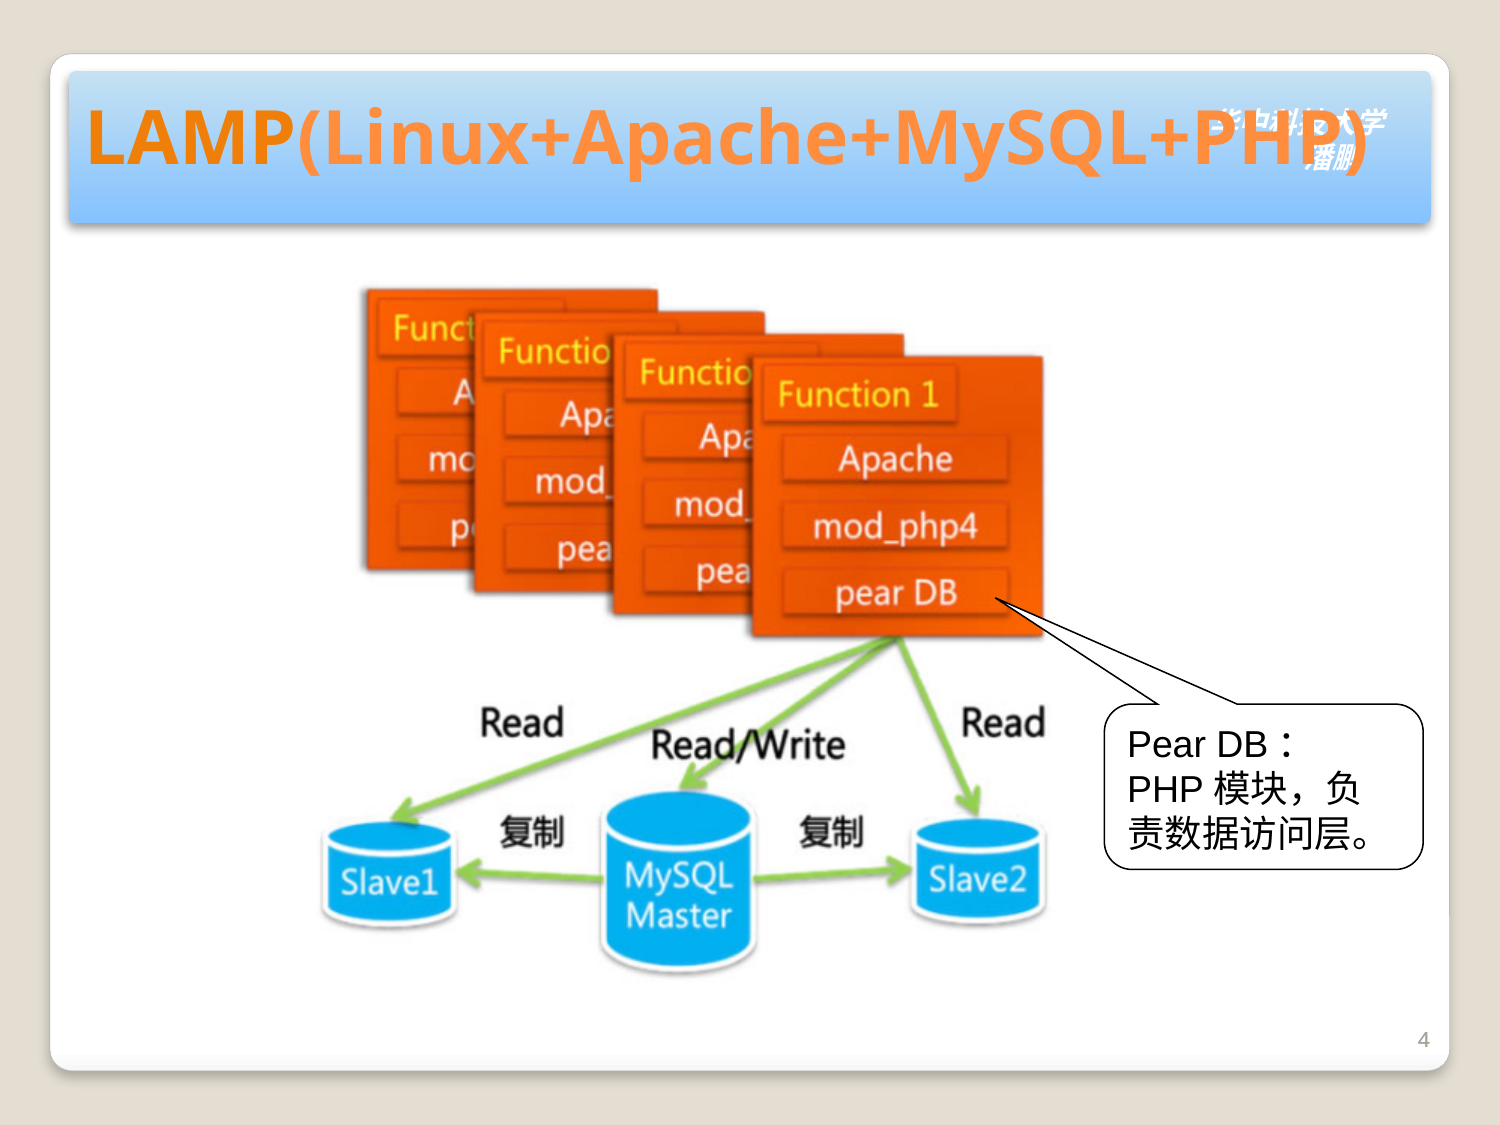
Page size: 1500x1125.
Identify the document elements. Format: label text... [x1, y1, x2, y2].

title LAMP(Linux+Apache+MySQL+PHP) [70, 82, 1442, 188]
picture [316, 280, 1067, 984]
text_box 4 [1369, 1002, 1445, 1063]
text_box Pear DB：PHP模块，负责数据访问层。 [1072, 631, 1424, 870]
